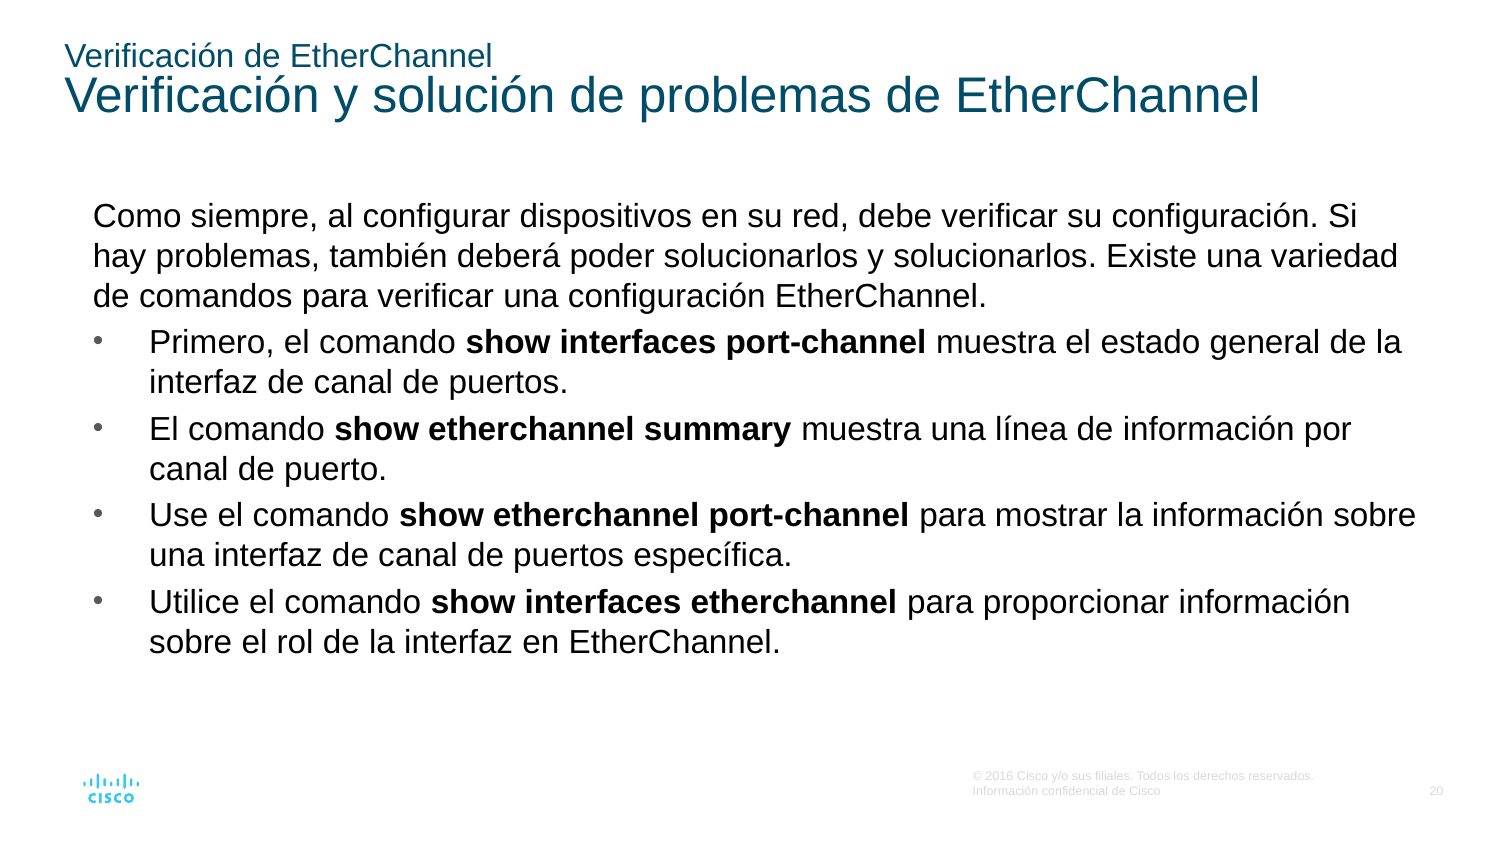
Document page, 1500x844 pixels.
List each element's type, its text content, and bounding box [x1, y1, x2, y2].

title Verificación de EtherChannel Verificación y solución de problemas de EtherChannel [49, 21, 1419, 142]
list Como siempre, al configurar dispositivos en su red, debe verificar su configuración. Si hay problemas, también deberá poder solucionarlos y solucionarlos. Existe una variedad de comandos para verificar una configuración EtherChannel. Primero, el comando show interfaces port-channel muestra el estado general de la interfaz de canal de puertos. El comando show etherchannel summary muestra una línea de información por canal de puerto. Use el comando show etherchannel port-channel para mostrar la información sobre una interfaz de canal de puertos específica. Utilice el comando show interfaces etherchannel para proporcionar información sobre el rol de la interfaz en EtherChannel. [77, 186, 1437, 726]
